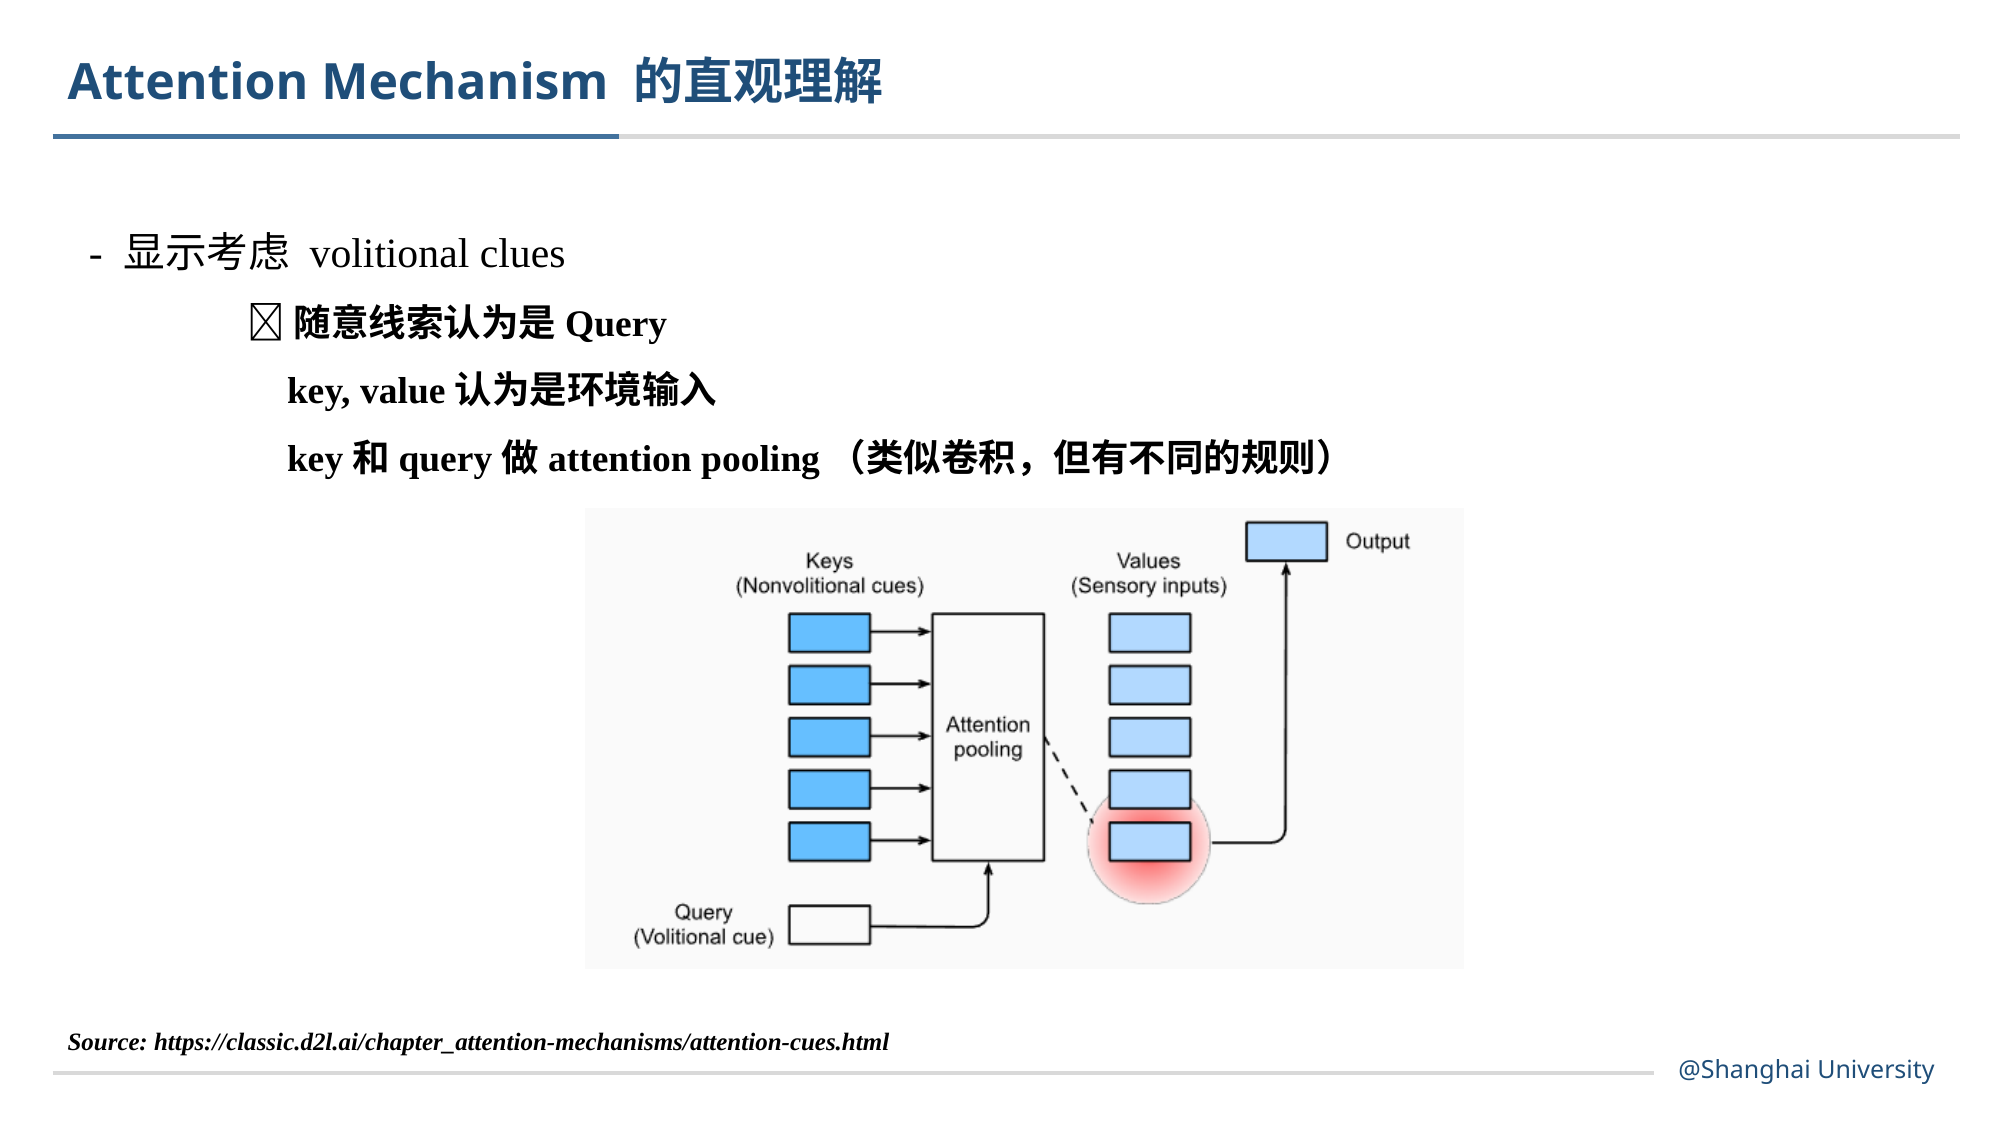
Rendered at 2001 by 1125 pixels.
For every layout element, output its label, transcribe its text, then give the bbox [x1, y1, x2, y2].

picture [585, 508, 1464, 969]
text_box @Shanghai University [1663, 1045, 2000, 1091]
text_box Source: https://classic.d2l.ai/chapter_attention-mechanisms/attention-cues.html [52, 1017, 964, 1063]
text_box Attention Mechanism 的直观理解 [52, 41, 983, 117]
text_box - 显示考虑 volitional clues 随意线索认为是Query  key, value认为是环境输入  key和query做attention pooling（类似卷积，但有不同的规则） [74, 193, 1779, 487]
